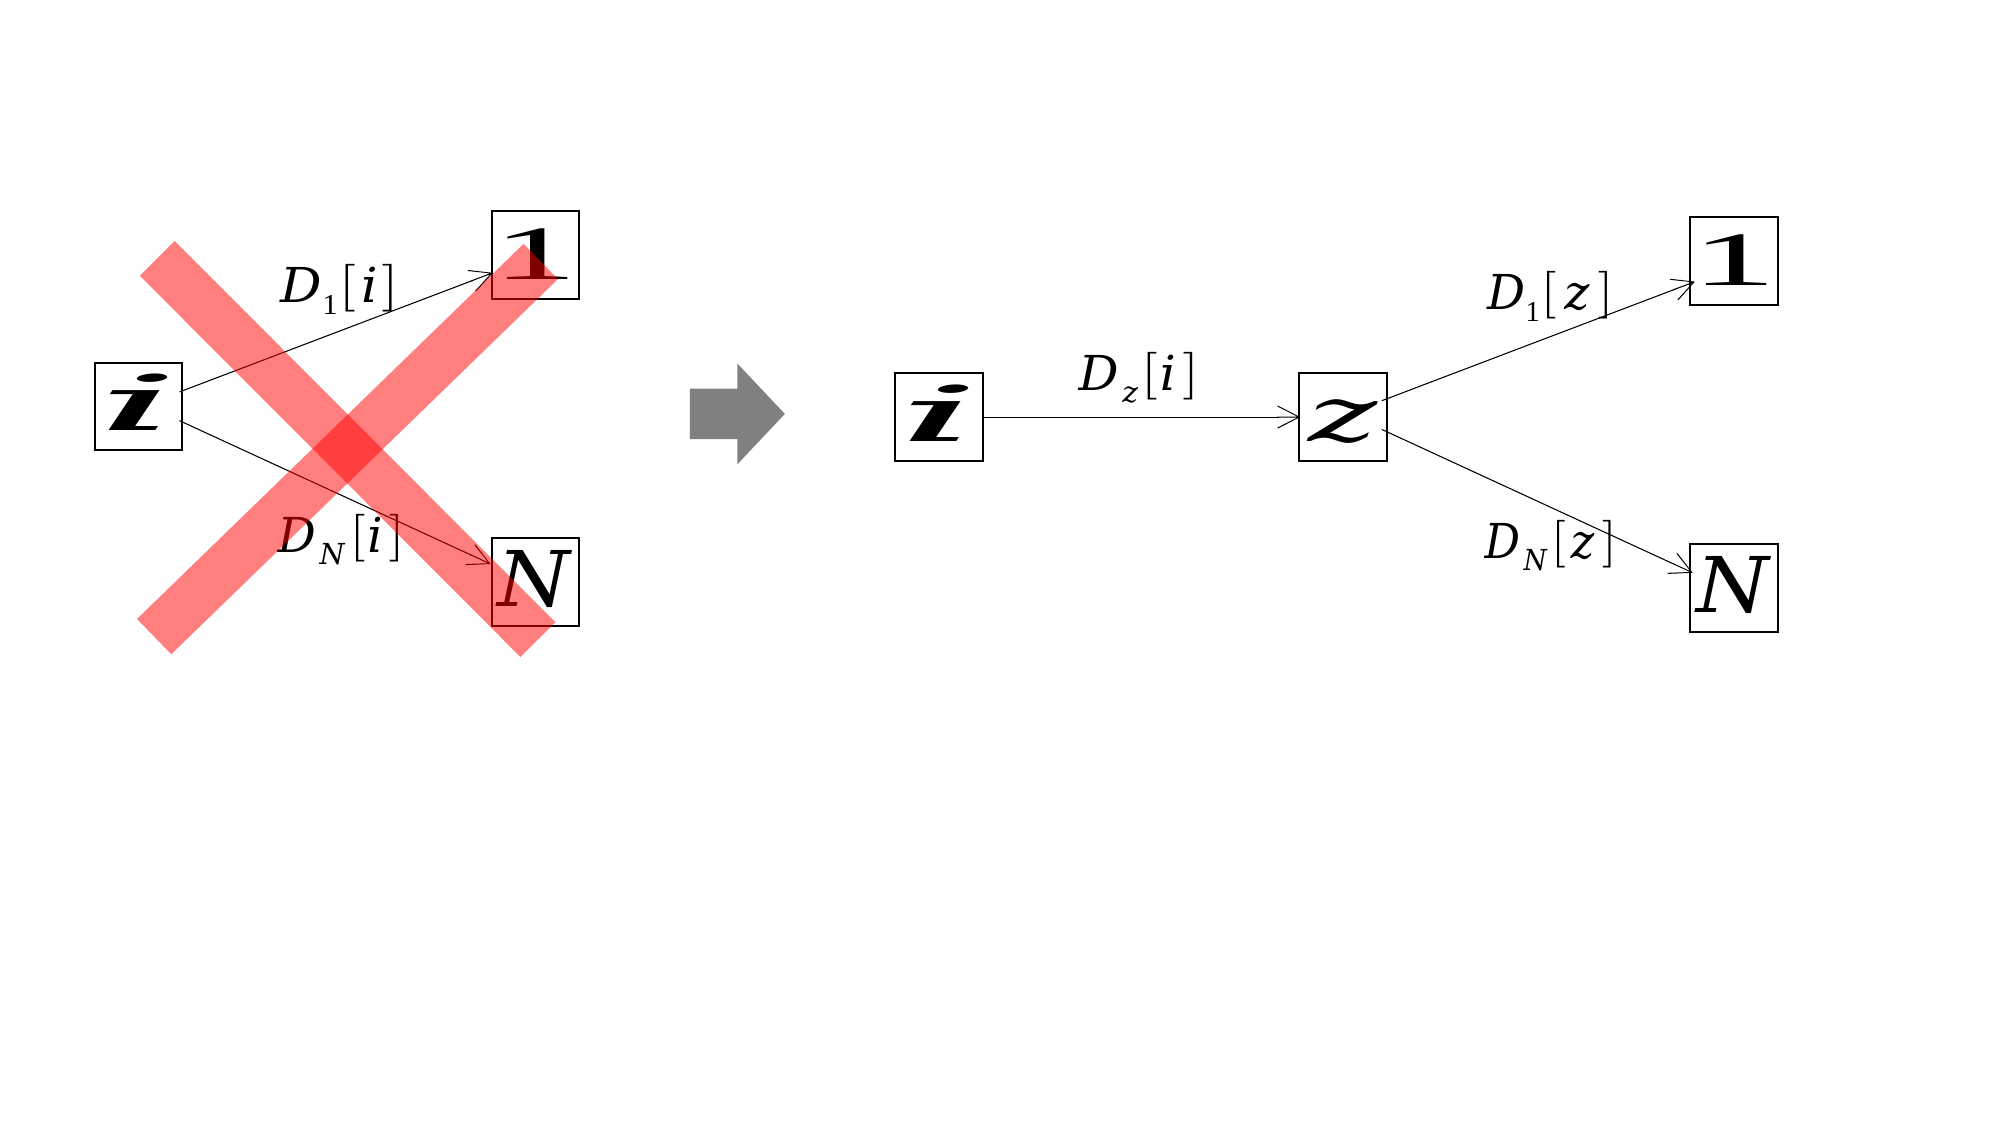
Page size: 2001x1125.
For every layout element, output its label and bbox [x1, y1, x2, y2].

text_box [1381, 429, 1693, 573]
text_box [1381, 281, 1695, 401]
text_box [179, 420, 491, 564]
text_box [254, 392, 355, 420]
text_box [688, 360, 787, 467]
text_box [179, 272, 493, 392]
text_box [426, 556, 557, 659]
text_box [348, 392, 444, 420]
text_box [138, 239, 208, 317]
text_box [135, 564, 266, 656]
text_box [493, 242, 560, 344]
